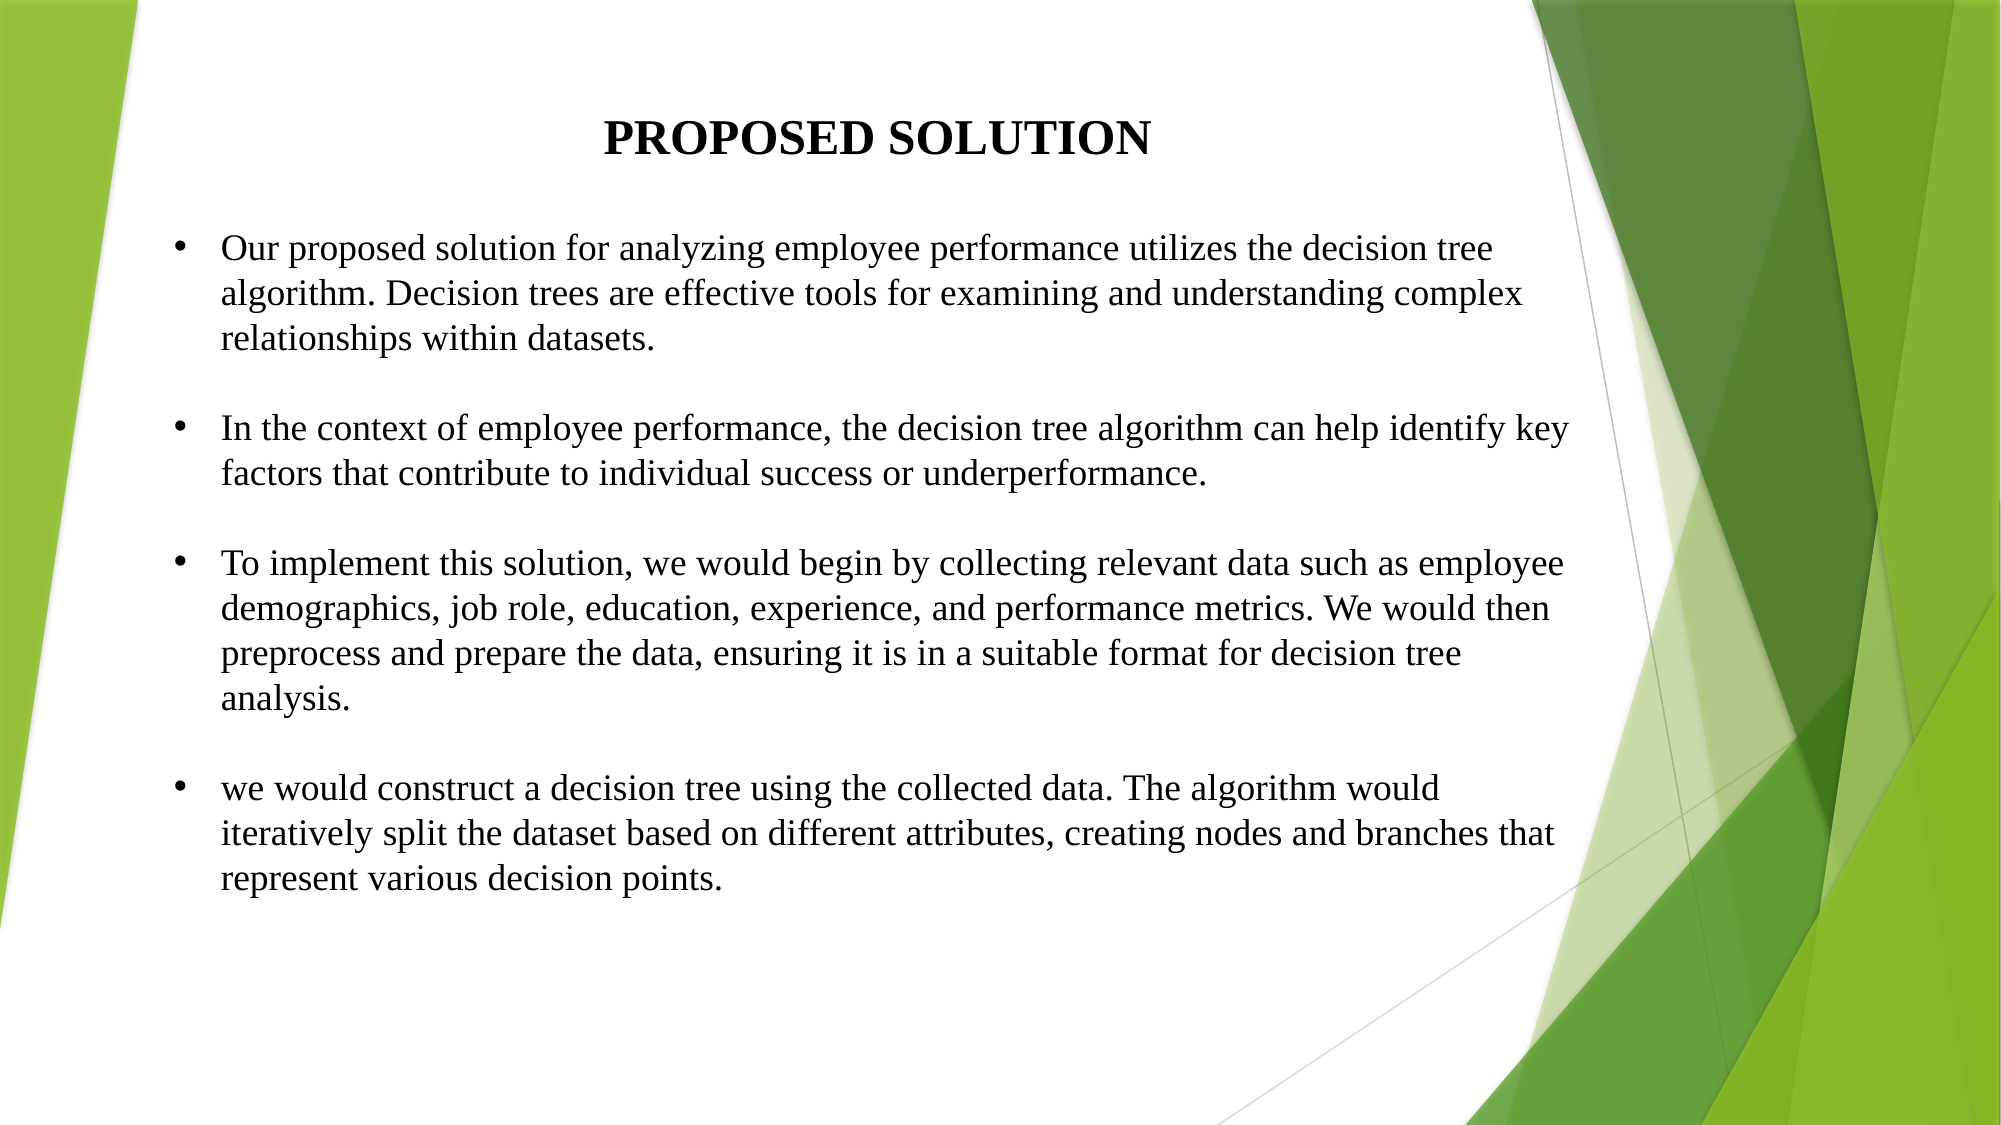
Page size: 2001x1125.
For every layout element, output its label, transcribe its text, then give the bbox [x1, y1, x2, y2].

text_box Our proposed solution for analyzing employee performance utilizes the decision tree algorithm. Decision trees are effective tools for examining and understanding complex relationships within datasets. In the context of employee performance, the decision tree algorithm can help identify key factors that contribute to individual success or underperformance. To implement this solution, we would begin by collecting relevant data such as employee demographics, job role, education, experience, and performance metrics. We would then preprocess and prepare the data, ensuring it is in a suitable format for decision tree analysis. we would construct a decision tree using the collected data. The algorithm would iteratively split the dataset based on different attributes, creating nodes and branches that represent various decision points. [159, 215, 1590, 906]
text_box PROPOSED SOLUTION [588, 97, 1590, 172]
